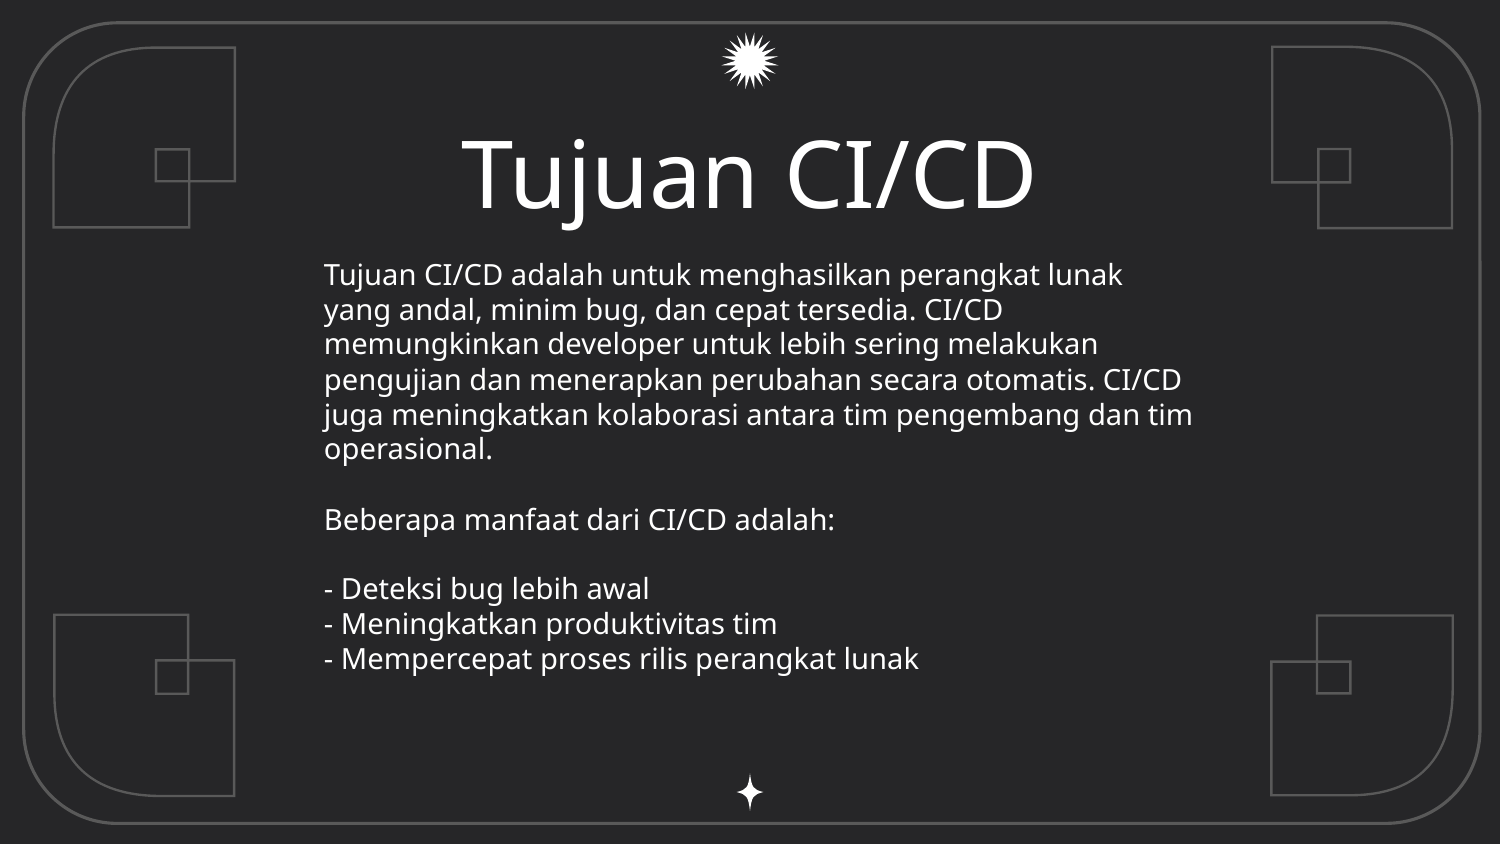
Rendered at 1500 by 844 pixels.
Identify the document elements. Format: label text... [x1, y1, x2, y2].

text_box Tujuan CI/CD adalah untuk menghasilkan perangkat lunak yang andal, minim bug, dan cepat tersedia. CI/CD memungkinkan developer untuk lebih sering melakukan pengujian dan menerapkan perubahan secara otomatis. CI/CD juga meningkatkan kolaborasi antara tim pengembang dan tim operasional. Beberapa manfaat dari CI/CD adalah: - Deteksi bug lebih awal - Meningkatkan produktivitas tim - Mempercepat proses rilis perangkat lunak [309, 248, 1210, 683]
title Tujuan CI/CD [290, 95, 1210, 262]
